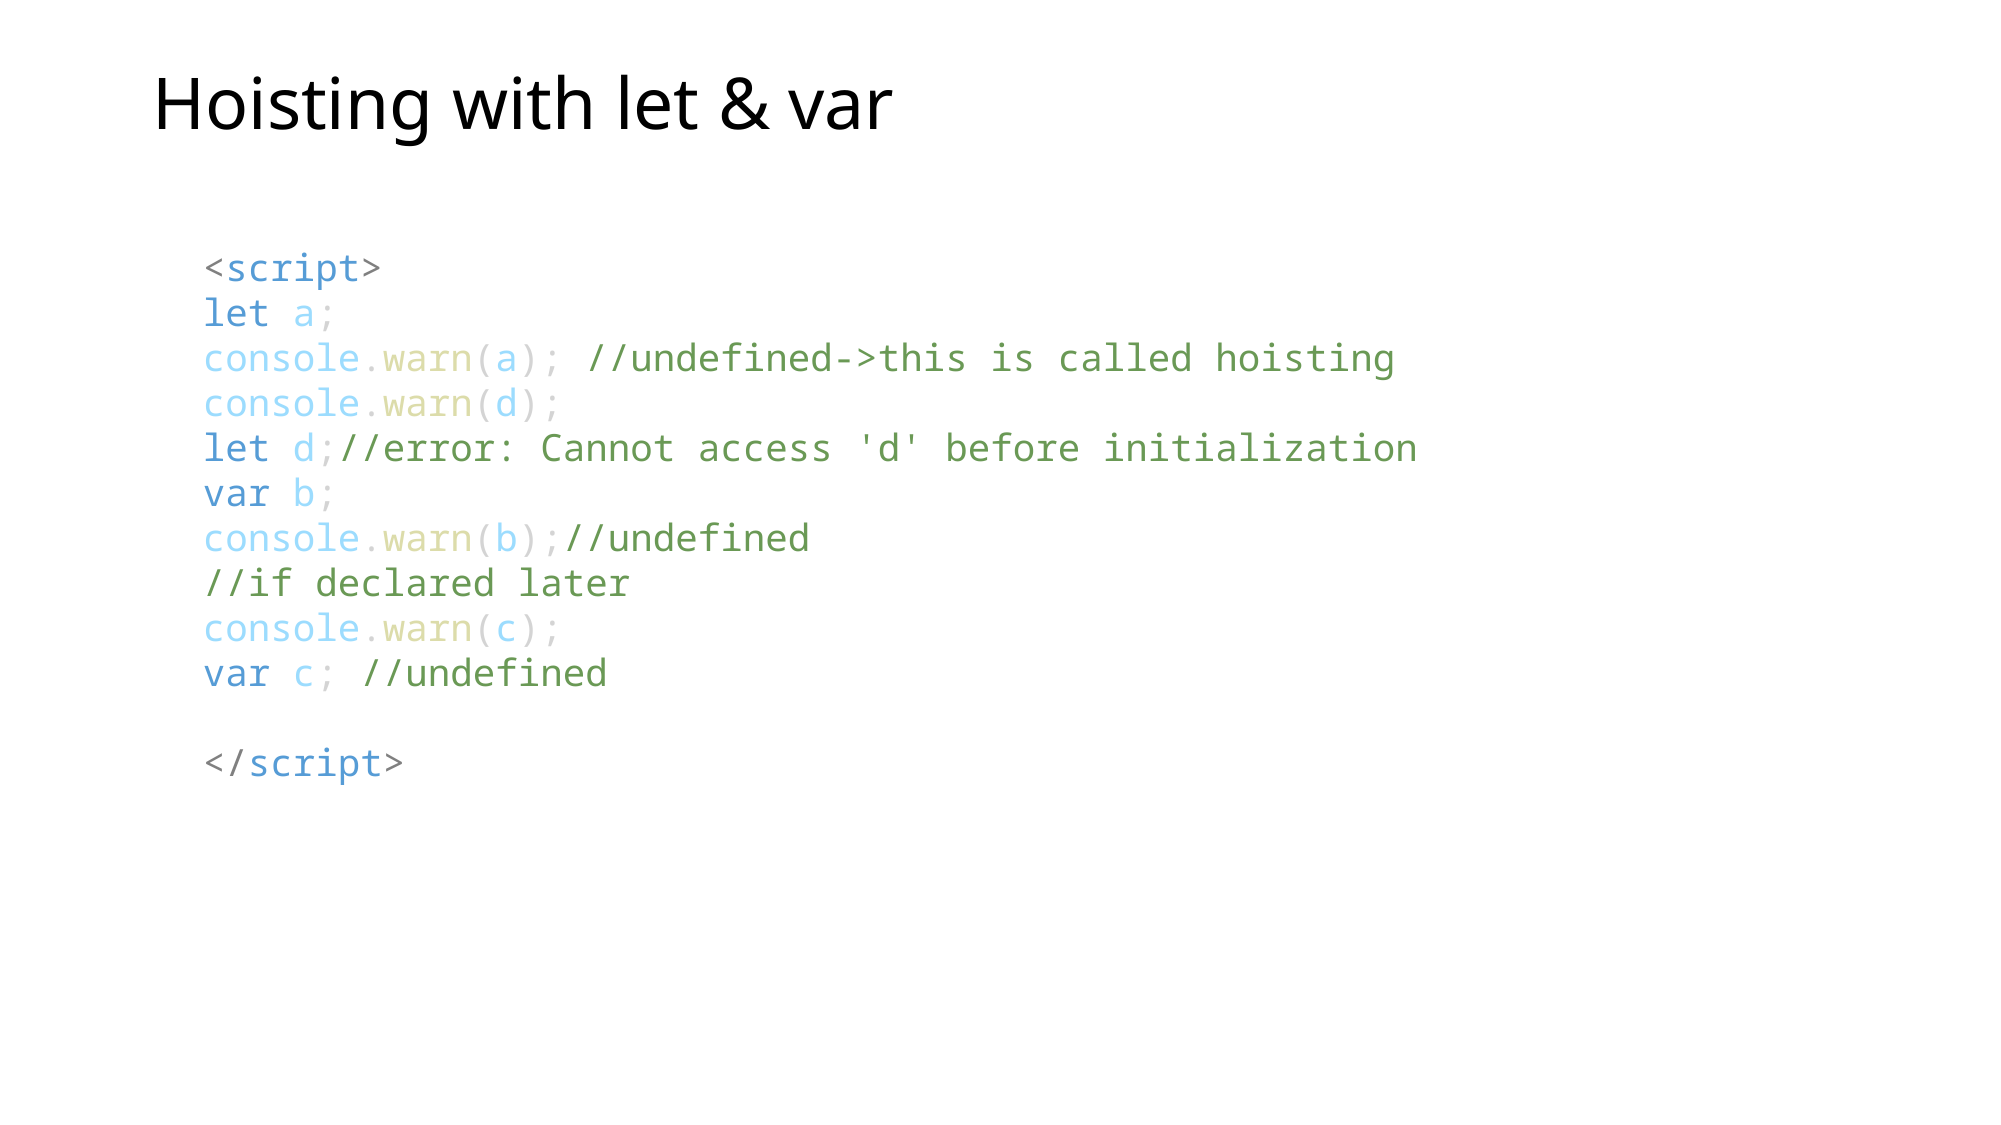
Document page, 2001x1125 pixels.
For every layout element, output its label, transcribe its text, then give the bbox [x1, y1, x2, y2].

title Hoisting with let & var [137, 59, 1863, 153]
text_box <script> let a; console.warn(a); //undefined->this is called hoisting console.warn(d); let d;//error: Cannot access 'd' before initialization var b; console.warn(b);//undefined //if declared later console.warn(c); var c; //undefined </script> [188, 236, 1512, 792]
